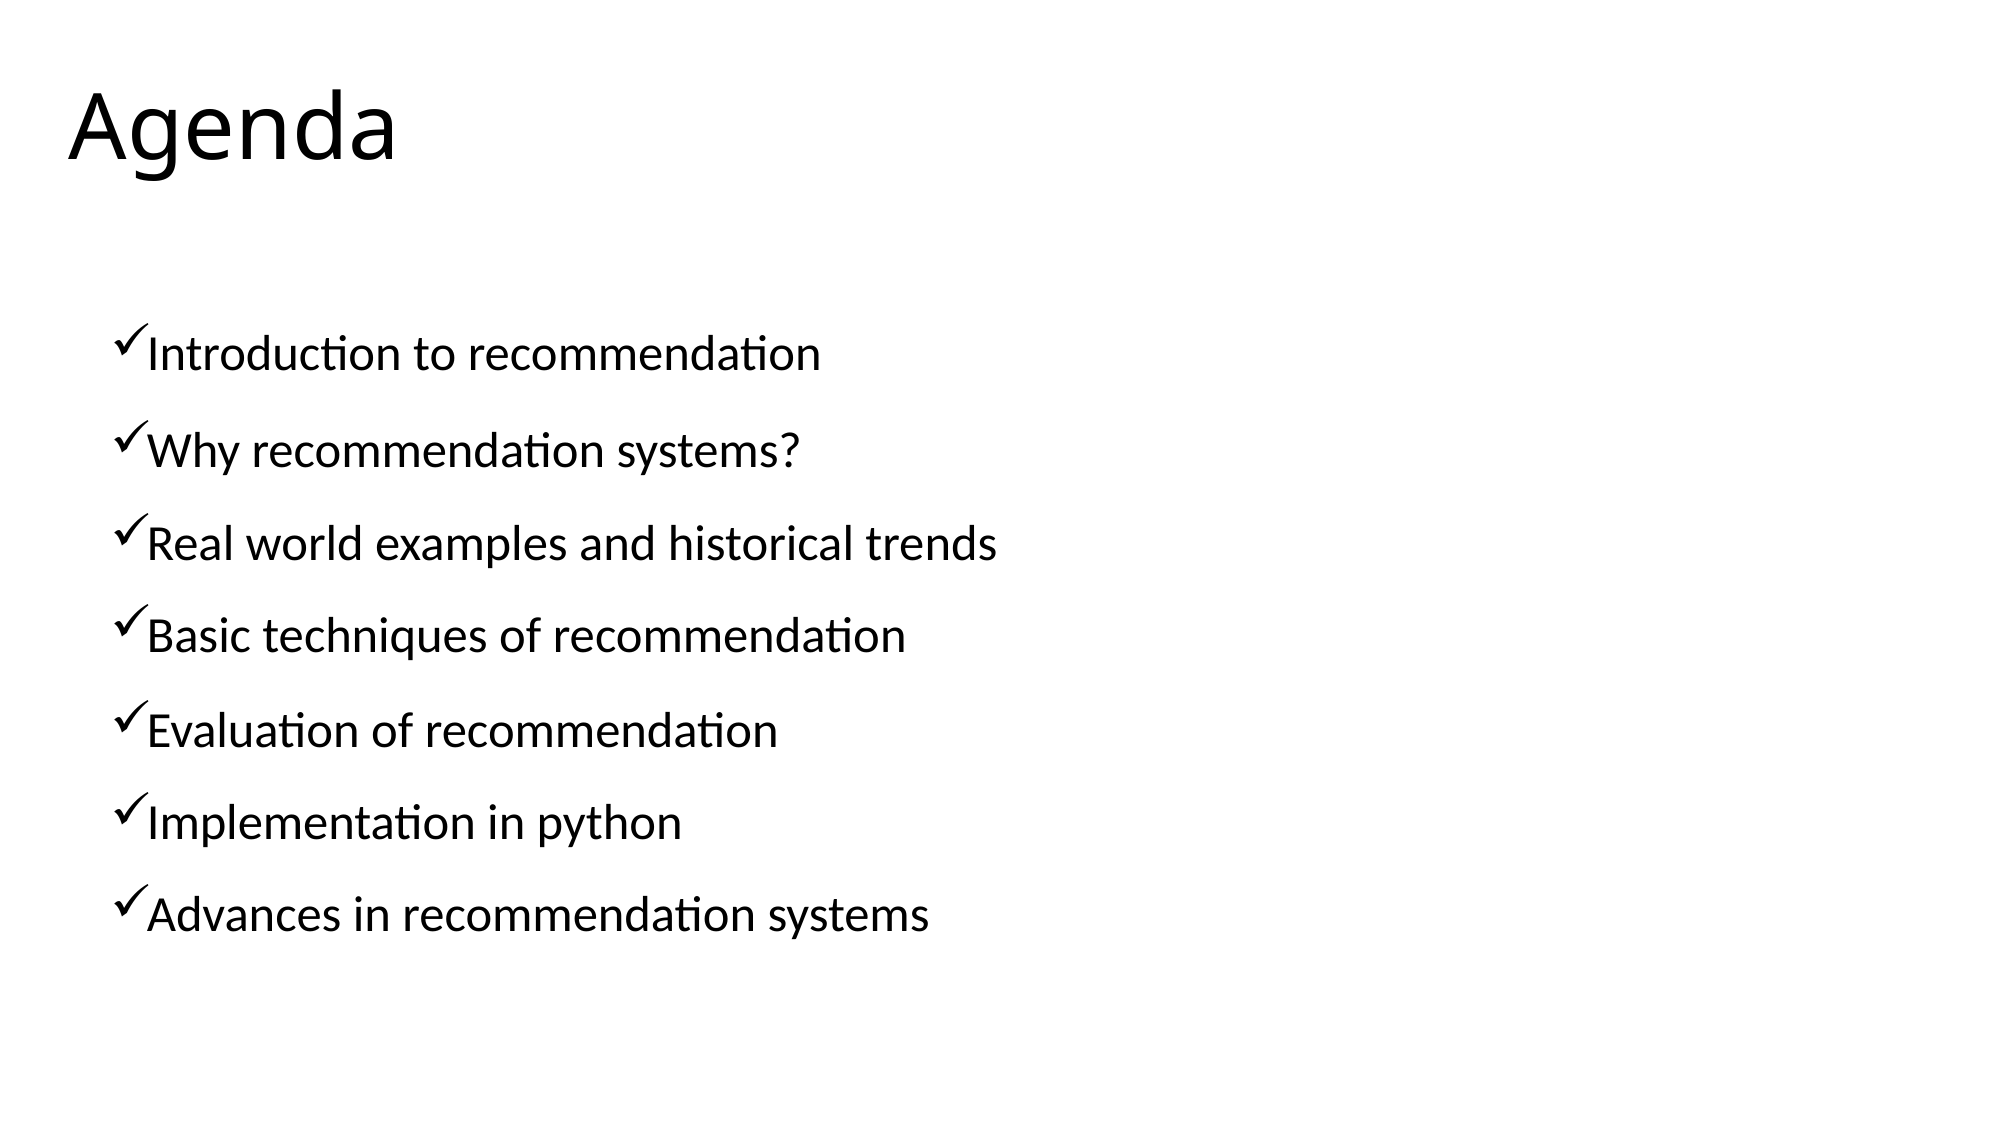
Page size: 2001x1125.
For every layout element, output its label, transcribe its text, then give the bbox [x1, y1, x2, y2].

title Agenda [53, 0, 1863, 278]
list Introduction to recommendation Why recommendation systems? Real world examples and historical trends Basic techniques of recommendation Evaluation of recommendation Implementation in python Advances in recommendation systems [95, 215, 1821, 952]
